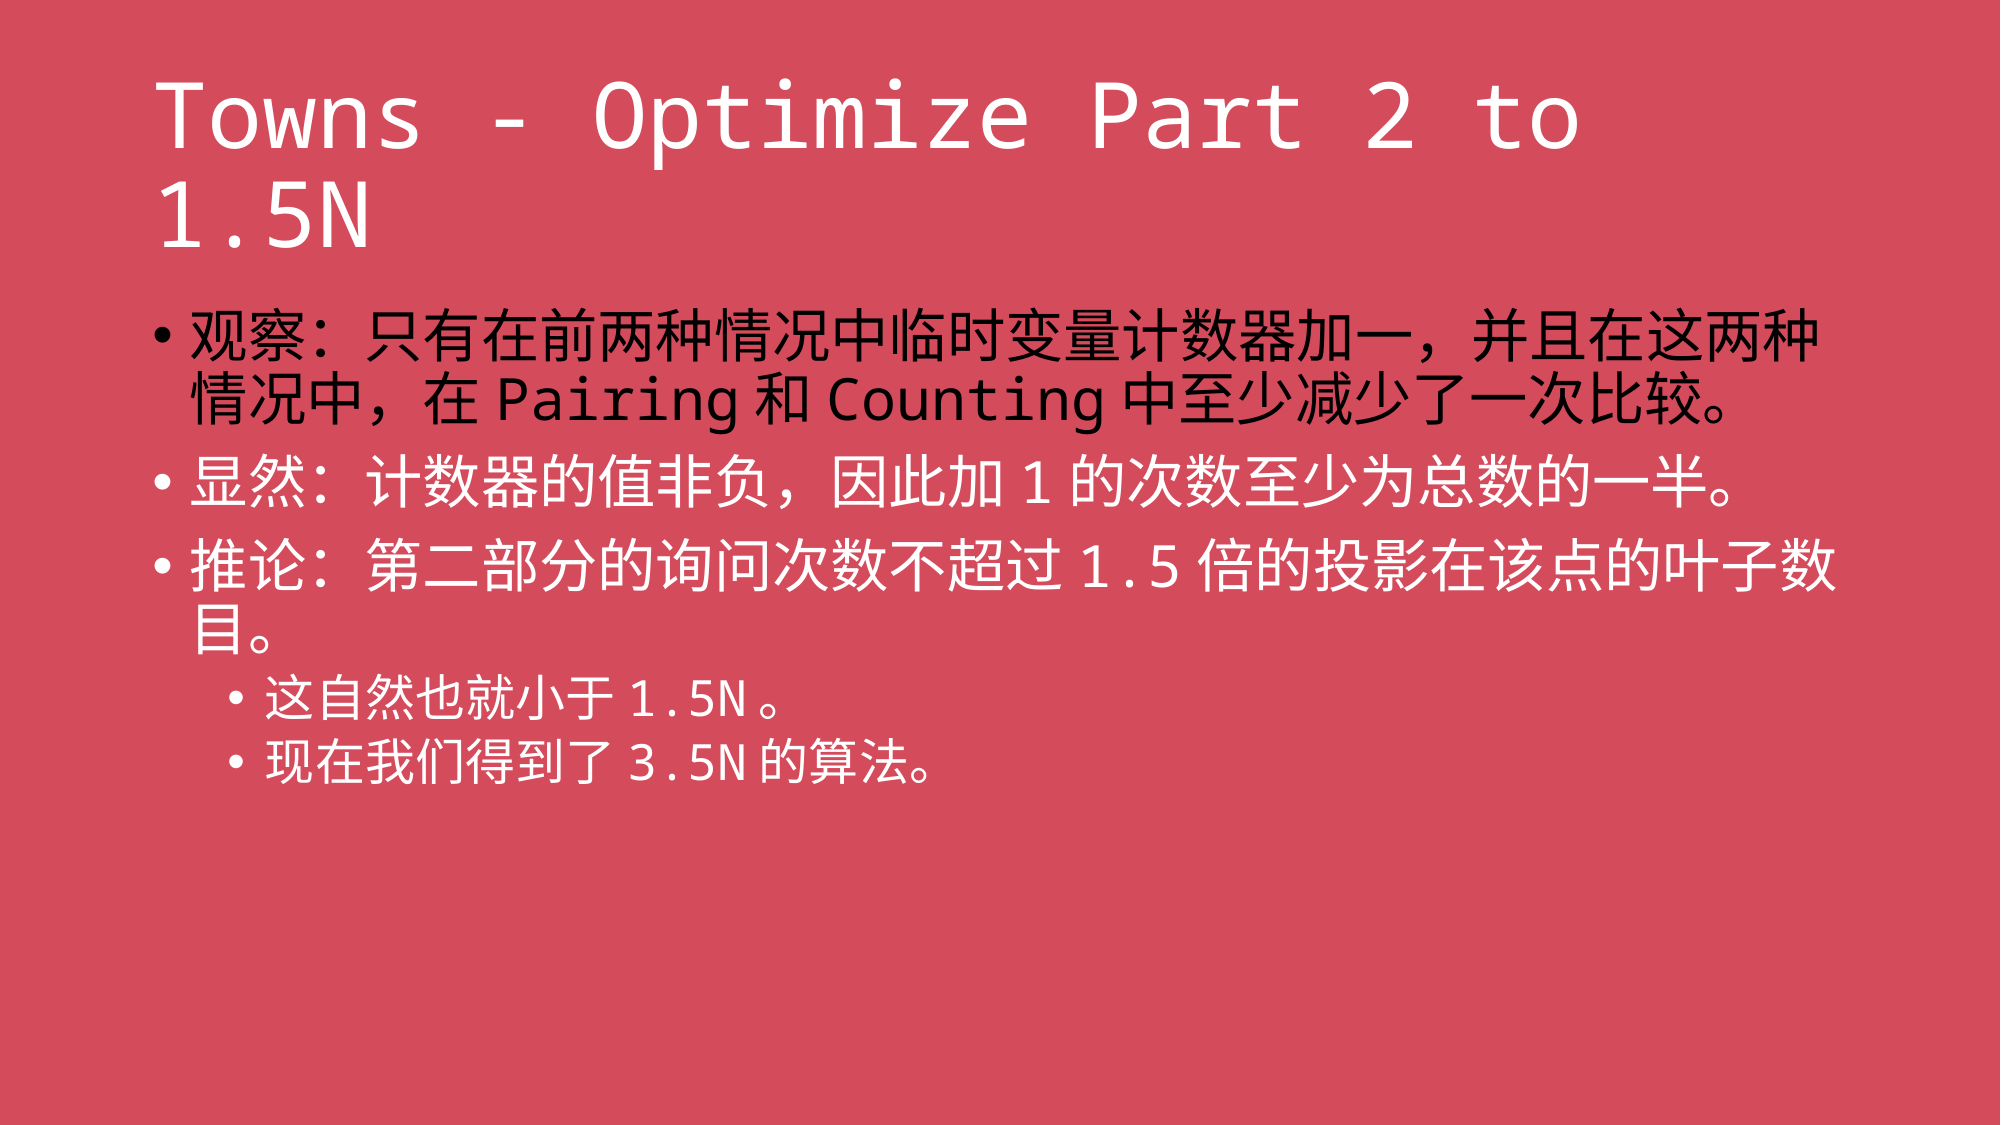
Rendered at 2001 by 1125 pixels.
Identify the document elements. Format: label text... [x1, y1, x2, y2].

list 观察：只有在前两种情况中临时变量计数器加一，并且在这两种情况中，在Pairing和Counting中至少减少了一次比较。 显然：计数器的值非负，因此加1的次数至少为总数的一半。 推论：第二部分的询问次数不超过1.5倍的投影在该点的叶子数目。 这自然也就小于1.5N。 现在我们得到了3.5N的算法。 [137, 299, 1863, 1014]
title Towns - Optimize Part 2 to 1.5N [137, 59, 1863, 278]
